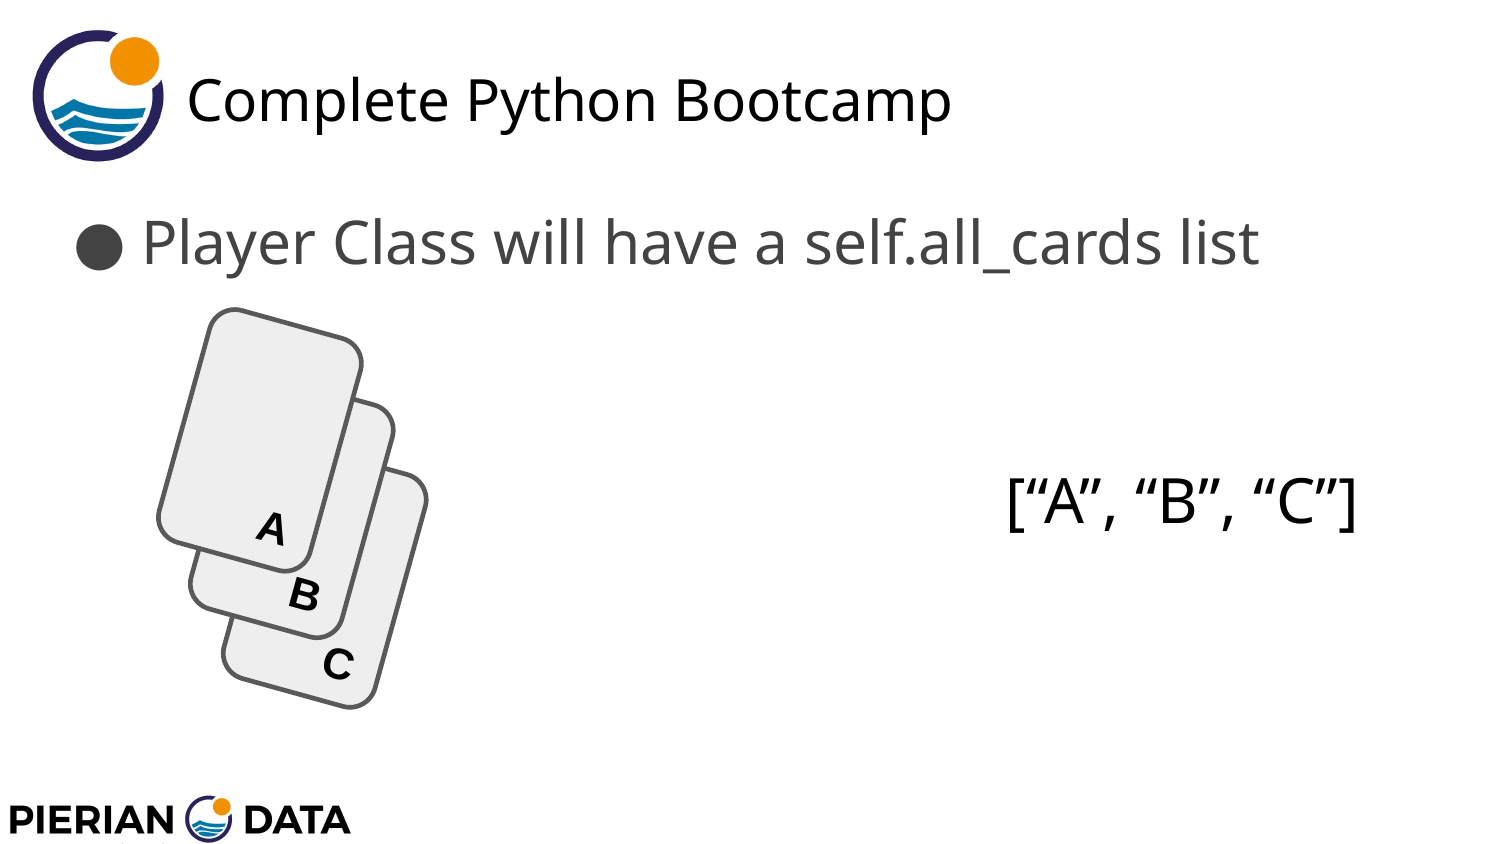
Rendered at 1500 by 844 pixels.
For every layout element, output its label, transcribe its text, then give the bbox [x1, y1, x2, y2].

text_box [“A”, “B”, “C”] [911, 445, 1454, 589]
picture [24, 24, 172, 167]
title Complete Python Bootcamp [176, 48, 1449, 143]
list Player Class will have a self.all_cards list [51, 189, 1476, 354]
picture [0, 787, 368, 844]
text_box C [223, 468, 427, 708]
text_box B [190, 399, 394, 638]
text_box A [158, 309, 362, 572]
